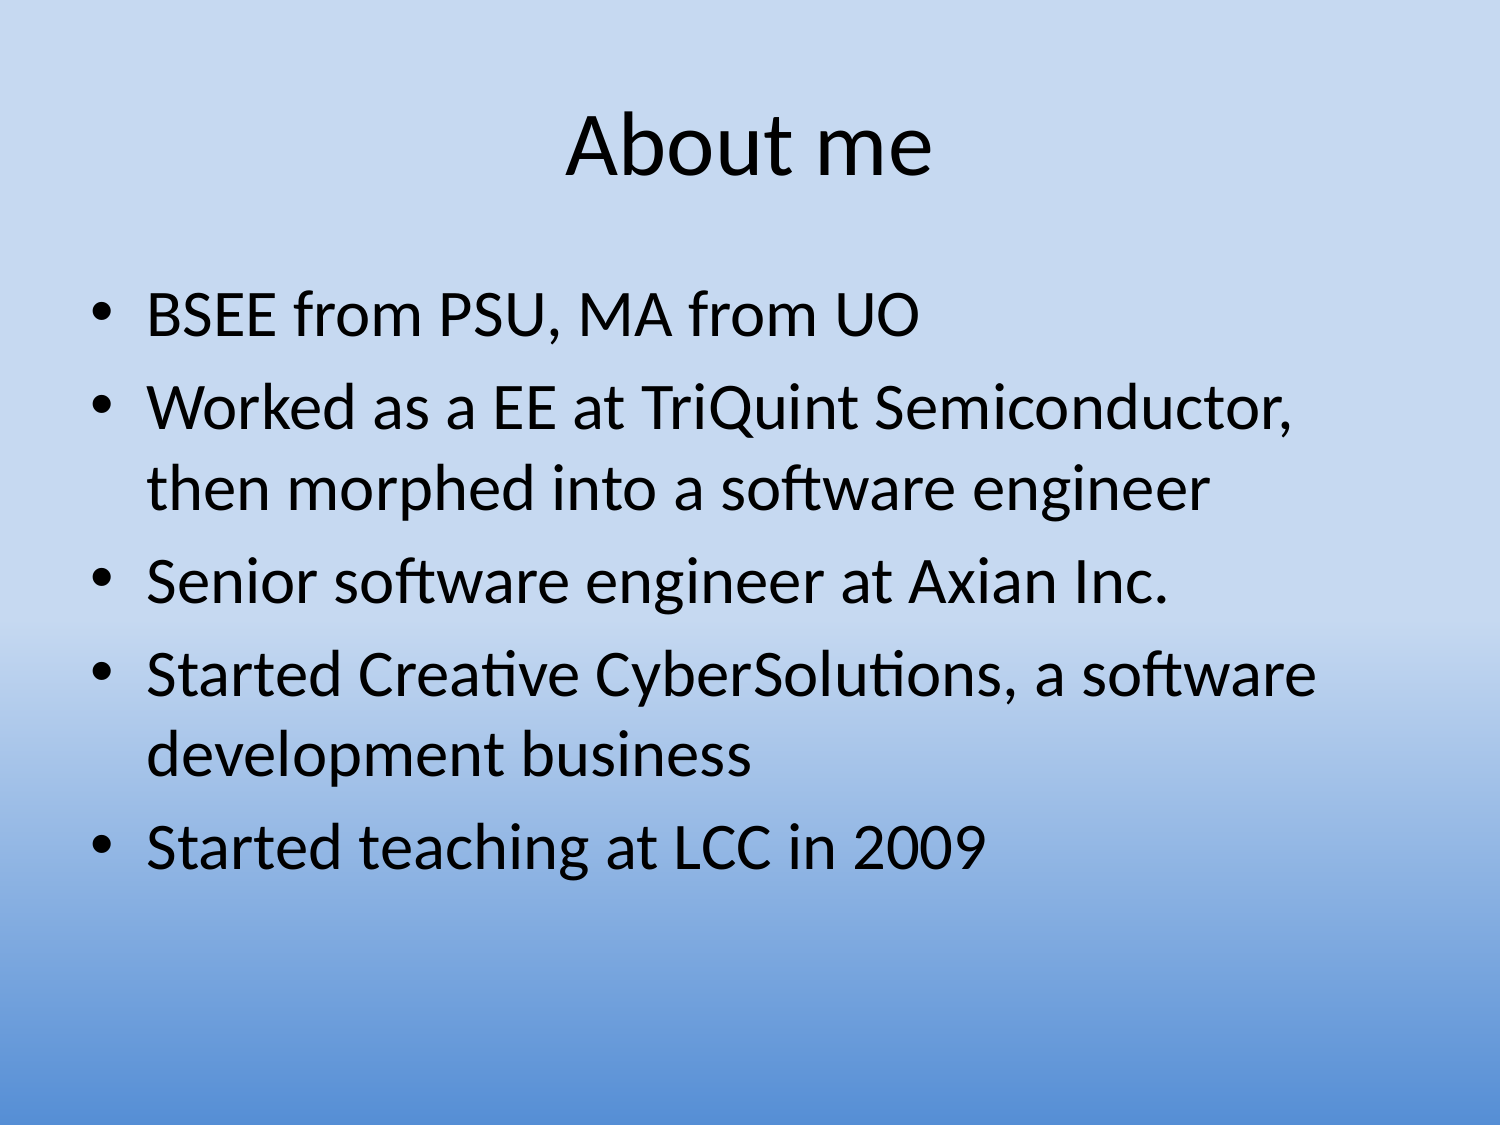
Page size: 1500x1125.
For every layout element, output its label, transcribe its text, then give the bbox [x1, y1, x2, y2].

list BSEE from PSU, MA from UO Worked as a EE at TriQuint Semiconductor, then morphed into a software engineer Senior software engineer at Axian Inc. Started Creative CyberSolutions, a software development business Started teaching at LCC in 2009 [75, 262, 1425, 1005]
title About me [75, 45, 1425, 233]
